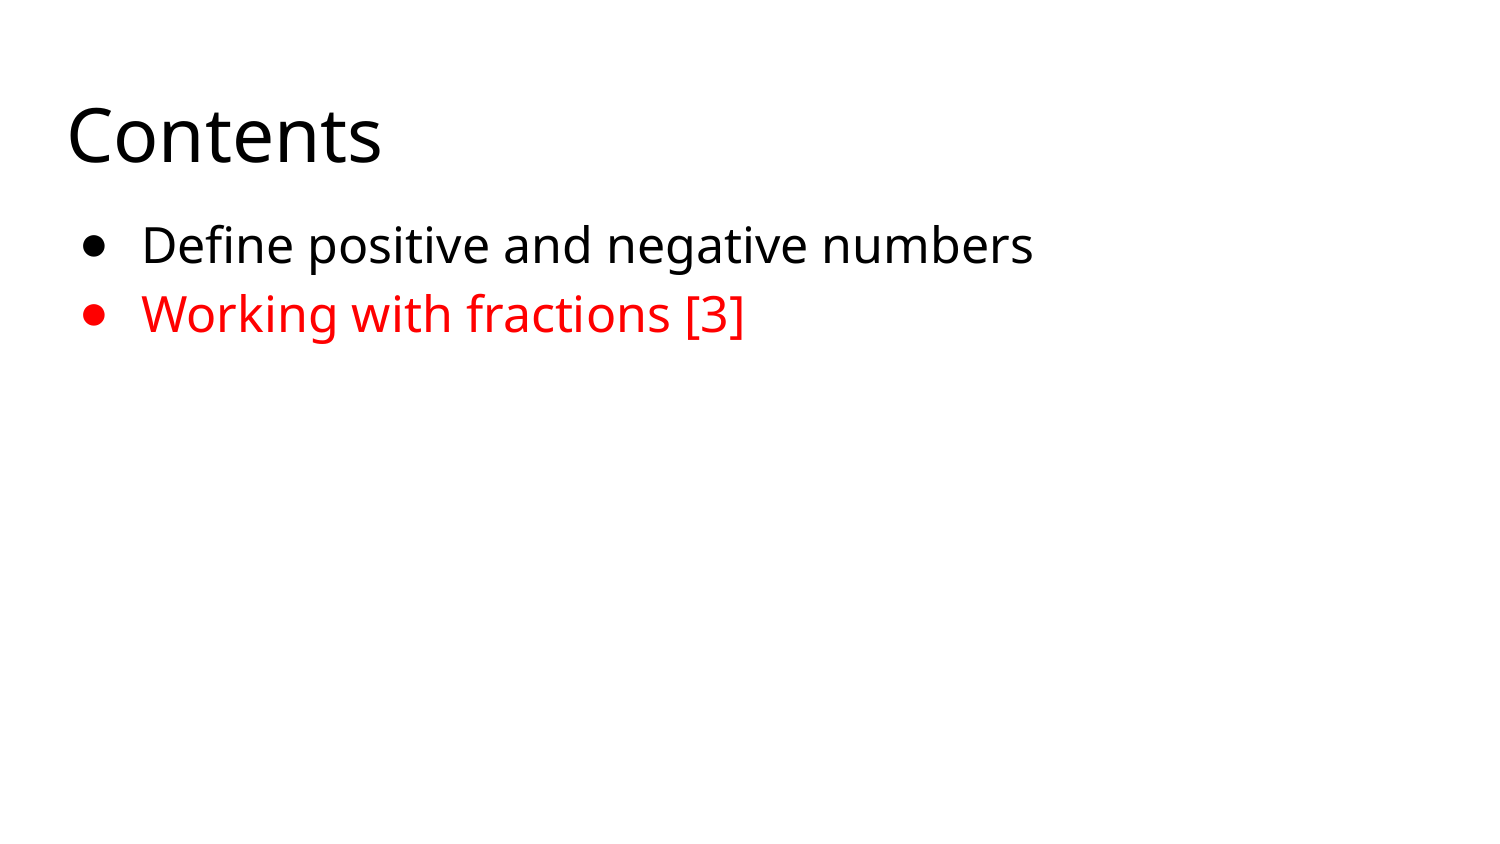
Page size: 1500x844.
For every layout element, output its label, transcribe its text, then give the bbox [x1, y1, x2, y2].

title Contents [51, 72, 1449, 167]
list Define positive and negative numbers Working with fractions [3] [51, 189, 1449, 750]
